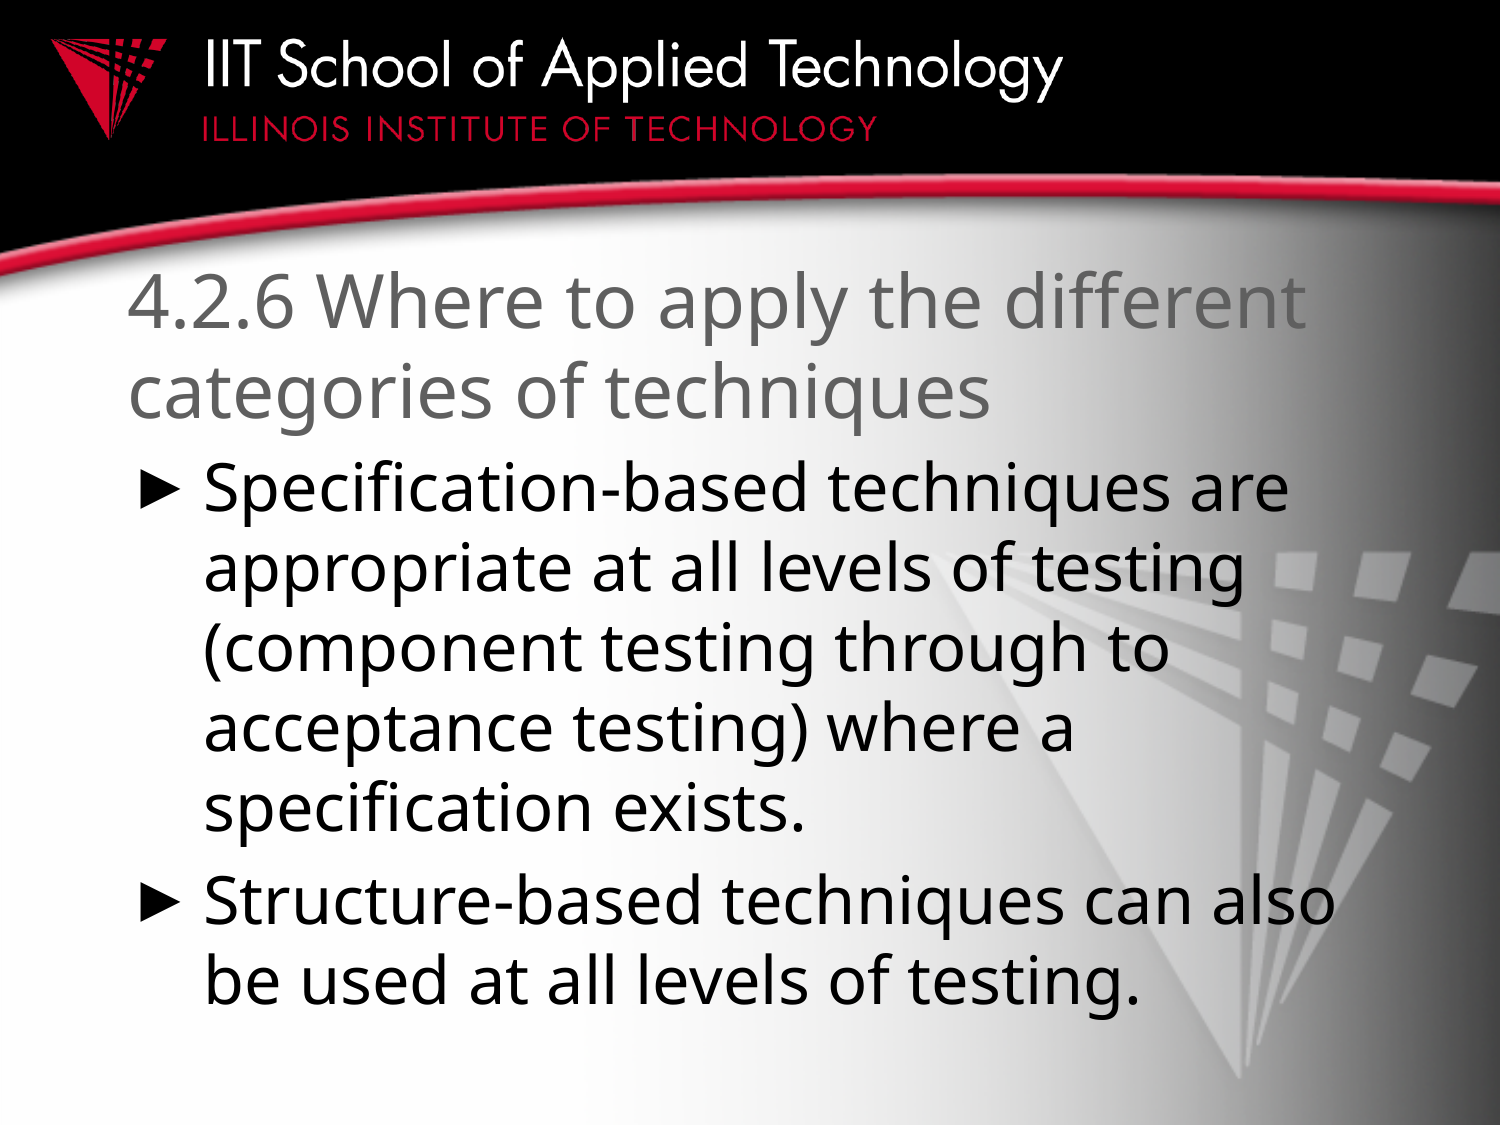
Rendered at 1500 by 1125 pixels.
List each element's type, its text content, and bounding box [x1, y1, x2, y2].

title 4.2.6 Where to apply the different categories of techniques [112, 249, 1388, 437]
picture [0, 0, 1500, 1125]
list Specification-based techniques are appropriate at all levels of testing (component testing through to acceptance testing) where a specification exists. Structure-based techniques can also be used at all levels of testing. [112, 437, 1388, 1063]
